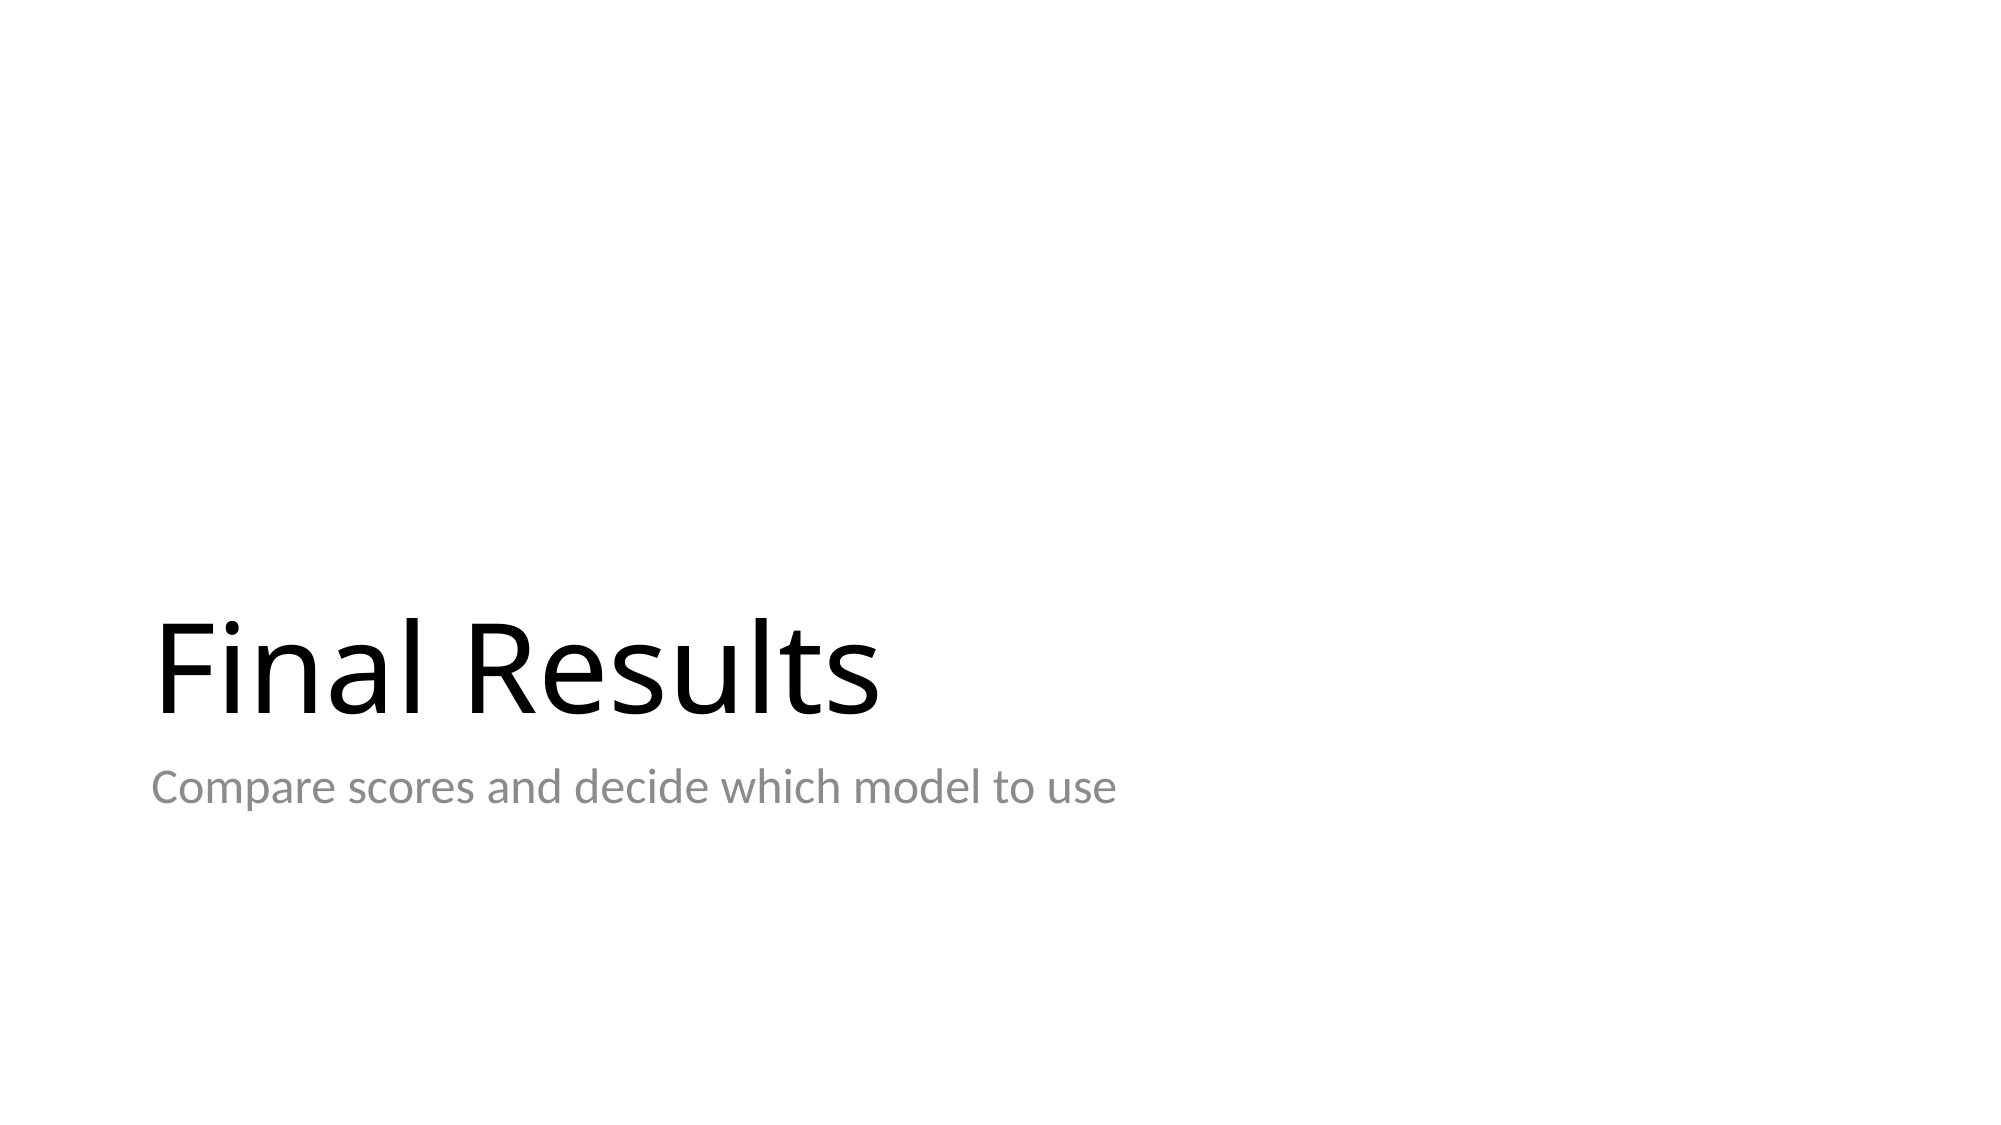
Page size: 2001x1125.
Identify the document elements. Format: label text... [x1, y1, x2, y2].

list Compare scores and decide which model to use [136, 752, 1862, 999]
title Final Results [136, 280, 1862, 749]
